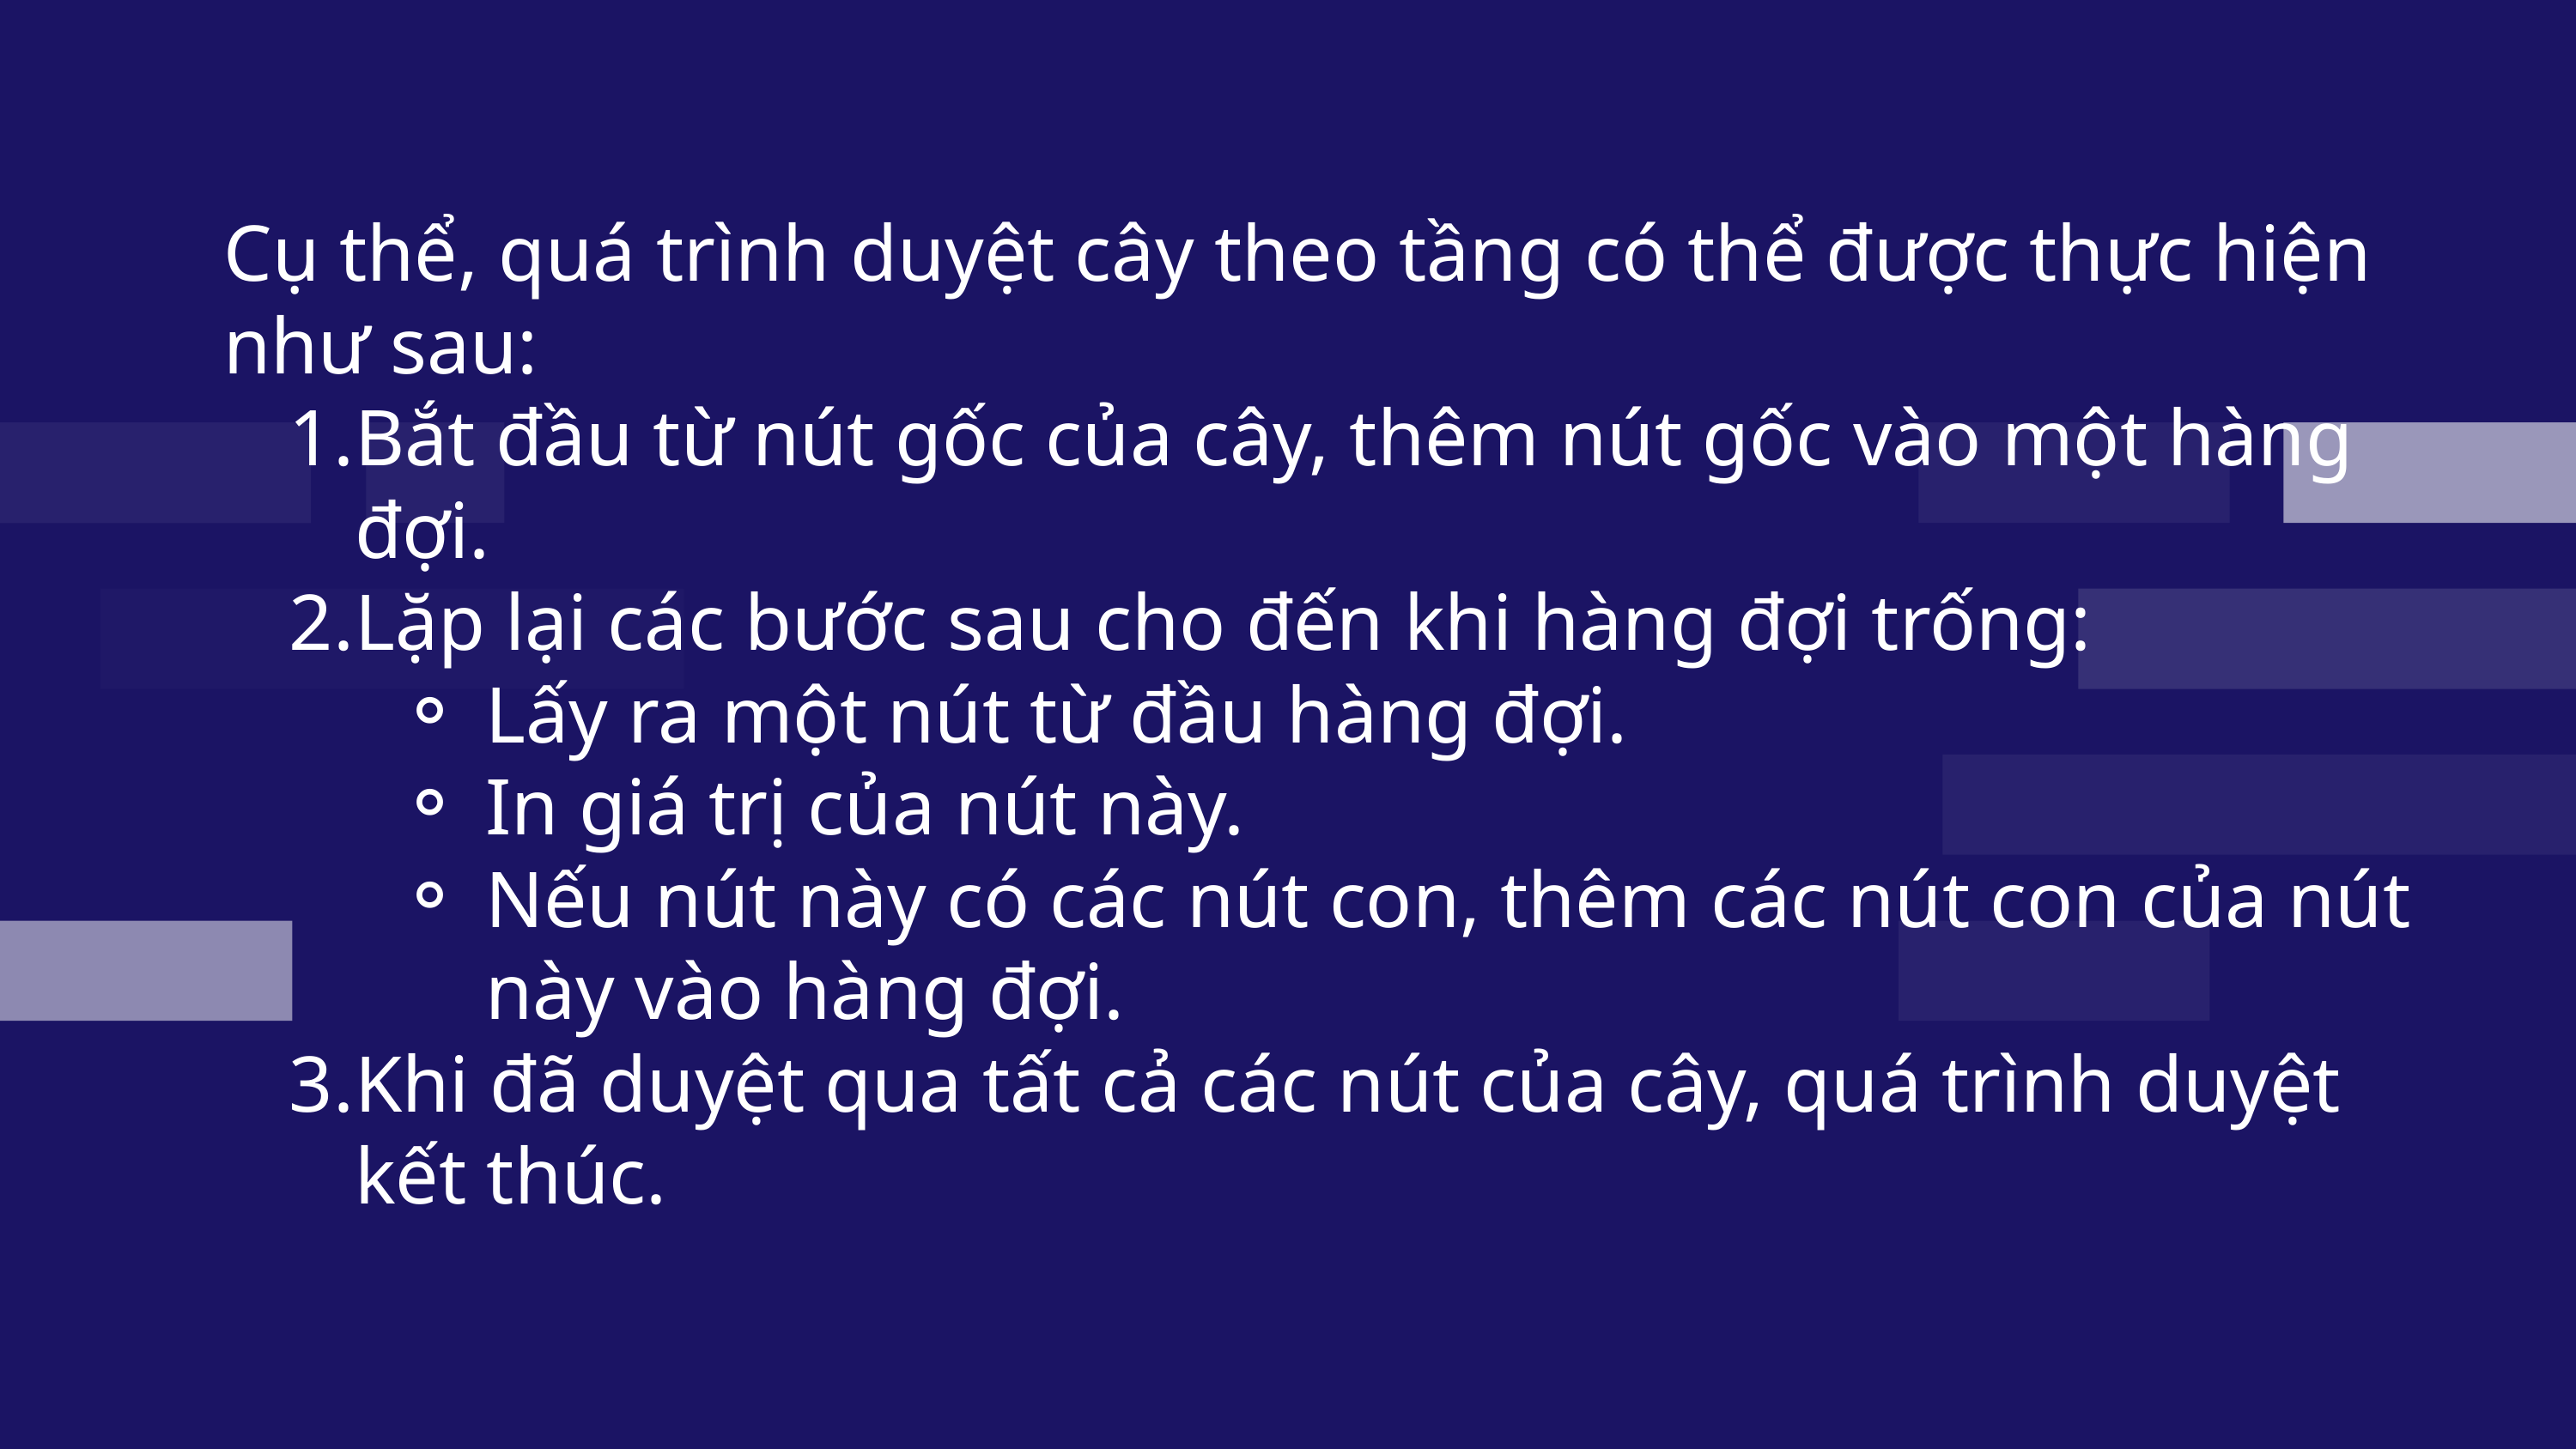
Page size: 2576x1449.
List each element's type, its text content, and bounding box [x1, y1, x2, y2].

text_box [100, 588, 684, 690]
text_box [0, 920, 293, 1022]
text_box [0, 422, 312, 524]
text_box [1942, 754, 2576, 855]
text_box Cụ thể, quá trình duyệt cây theo tầng có thể được thực hiện như sau: Bắt đầu từ nút gốc của cây, thêm nút gốc vào một hàng đợi. Lặp lại các bước sau cho đến khi hàng đợi trống: Lấy ra một nút từ đầu hàng đợi. In giá trị của nút này. Nếu nút này có các nút con, thêm các nút con của nút này vào hàng đợi. Khi đã duyệt qua tất cả các nút của cây, quá trình duyệt kết thúc. [223, 204, 2430, 1313]
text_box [366, 422, 505, 524]
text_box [1918, 422, 2230, 524]
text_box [1898, 920, 2210, 1022]
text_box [2078, 588, 2576, 690]
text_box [2282, 422, 2576, 524]
